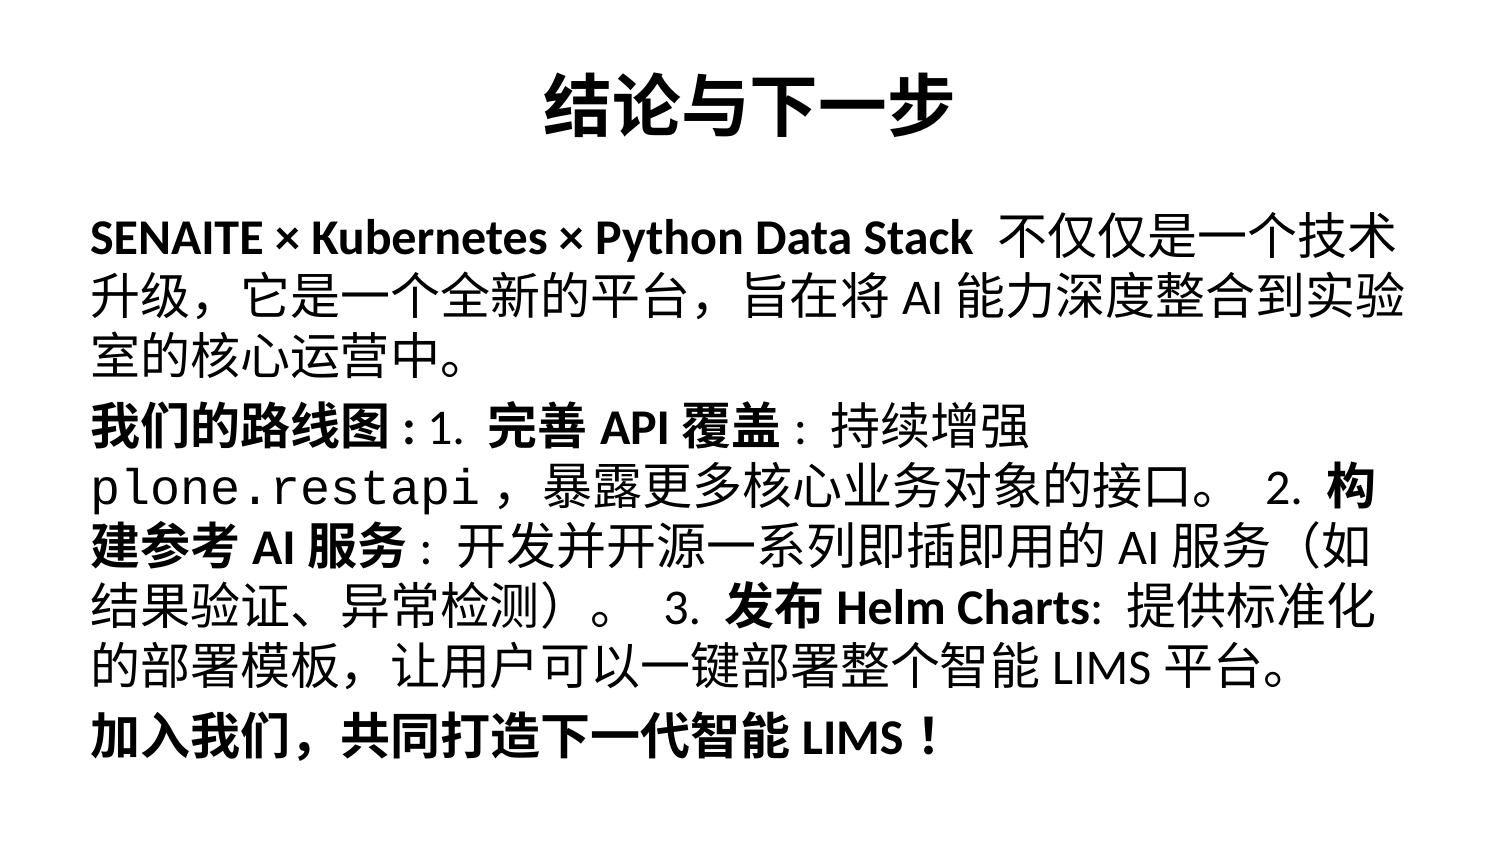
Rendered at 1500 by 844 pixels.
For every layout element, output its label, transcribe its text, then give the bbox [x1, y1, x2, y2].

title 结论与下一步 [75, 33, 1425, 175]
list SENAITE × Kubernetes × Python Data Stack 不仅仅是一个技术升级，它是一个全新的平台，旨在将AI能力深度整合到实验室的核心运营中。 我们的路线图: 1. 完善API覆盖: 持续增强plone.restapi，暴露更多核心业务对象的接口。 2. 构建参考AI服务: 开发并开源一系列即插即用的AI服务（如结果验证、异常检测）。 3. 发布Helm Charts: 提供标准化的部署模板，让用户可以一键部署整个智能LIMS平台。 加入我们，共同打造下一代智能LIMS！ [75, 196, 1425, 754]
